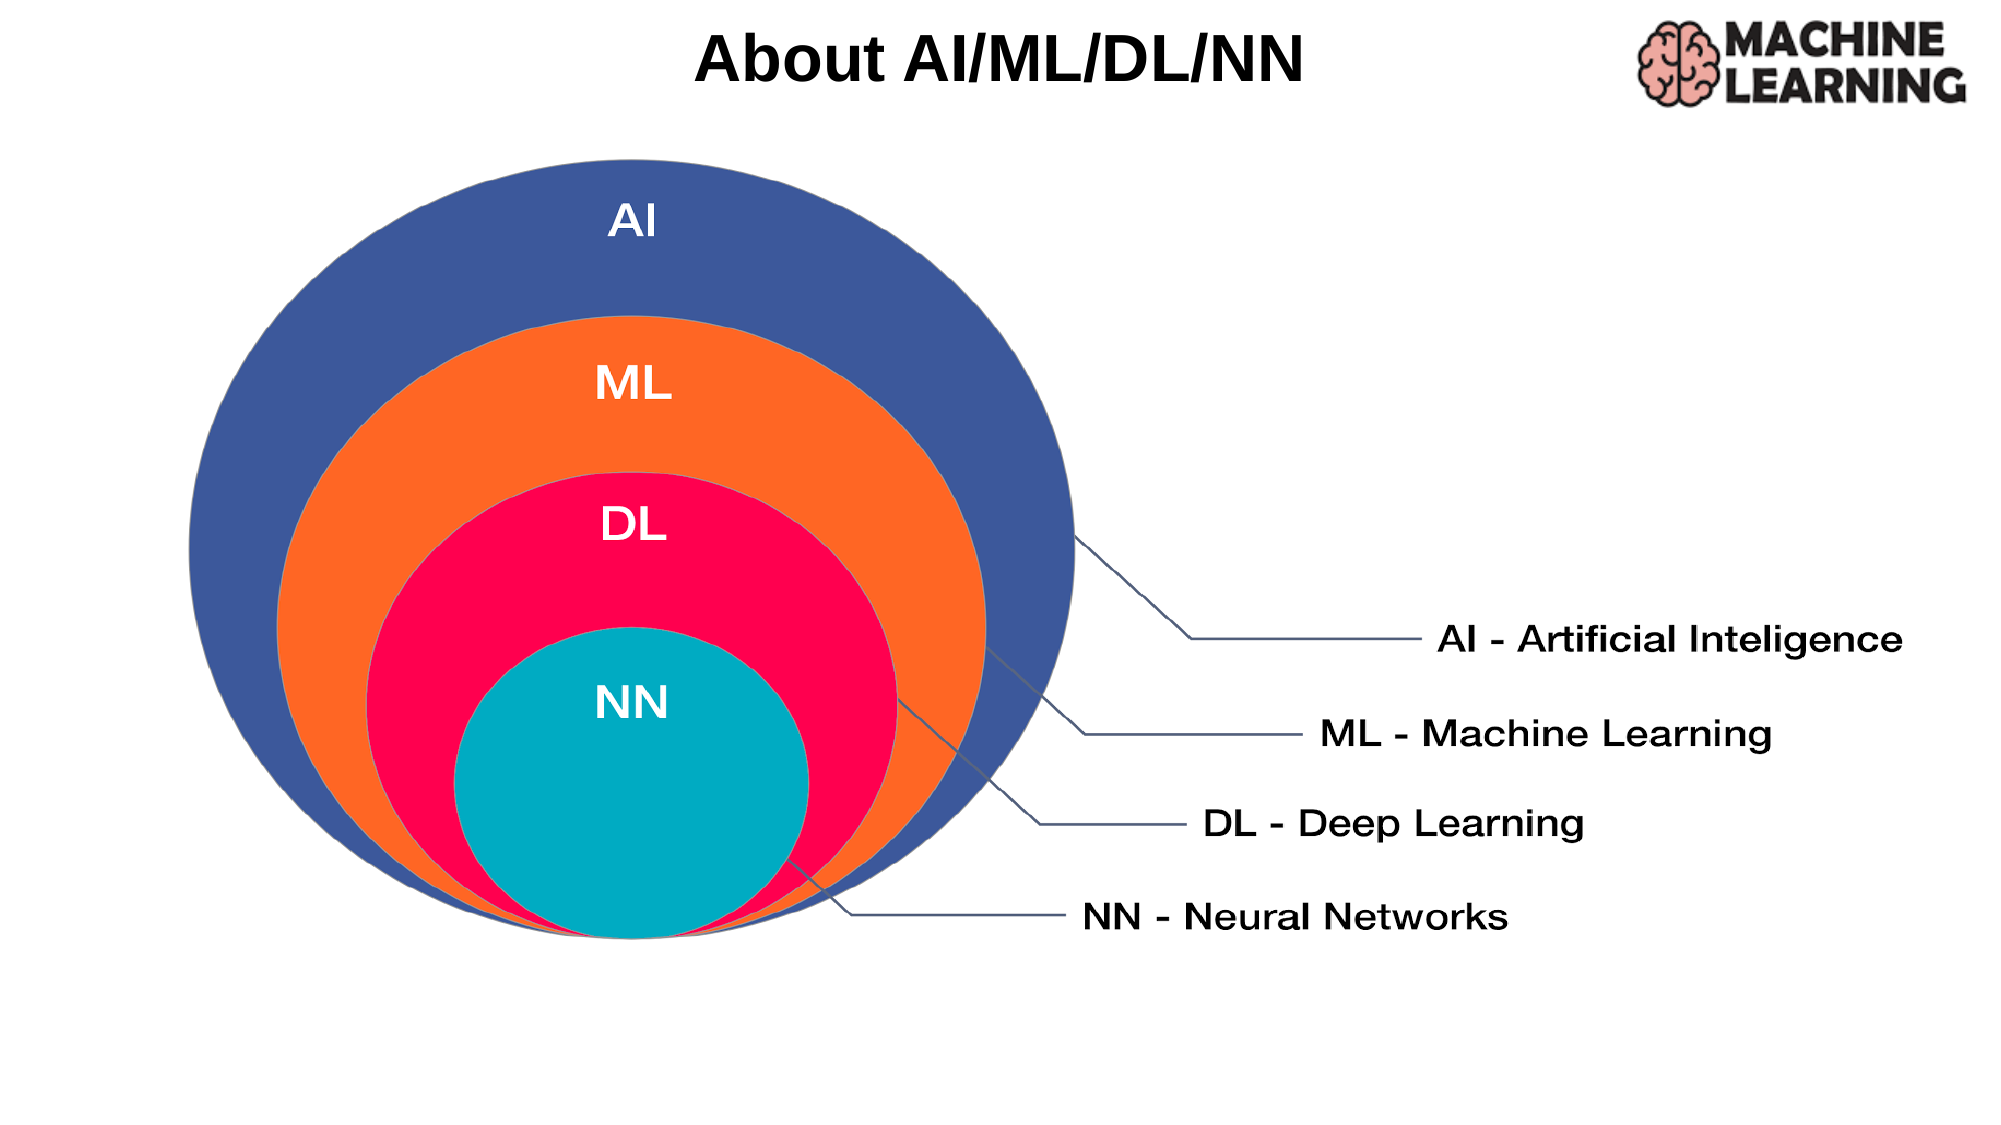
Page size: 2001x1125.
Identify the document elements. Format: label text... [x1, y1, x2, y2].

title About AI/ML/DL/NN [440, 17, 1560, 103]
picture [174, 132, 1922, 961]
picture [1631, 8, 2000, 116]
